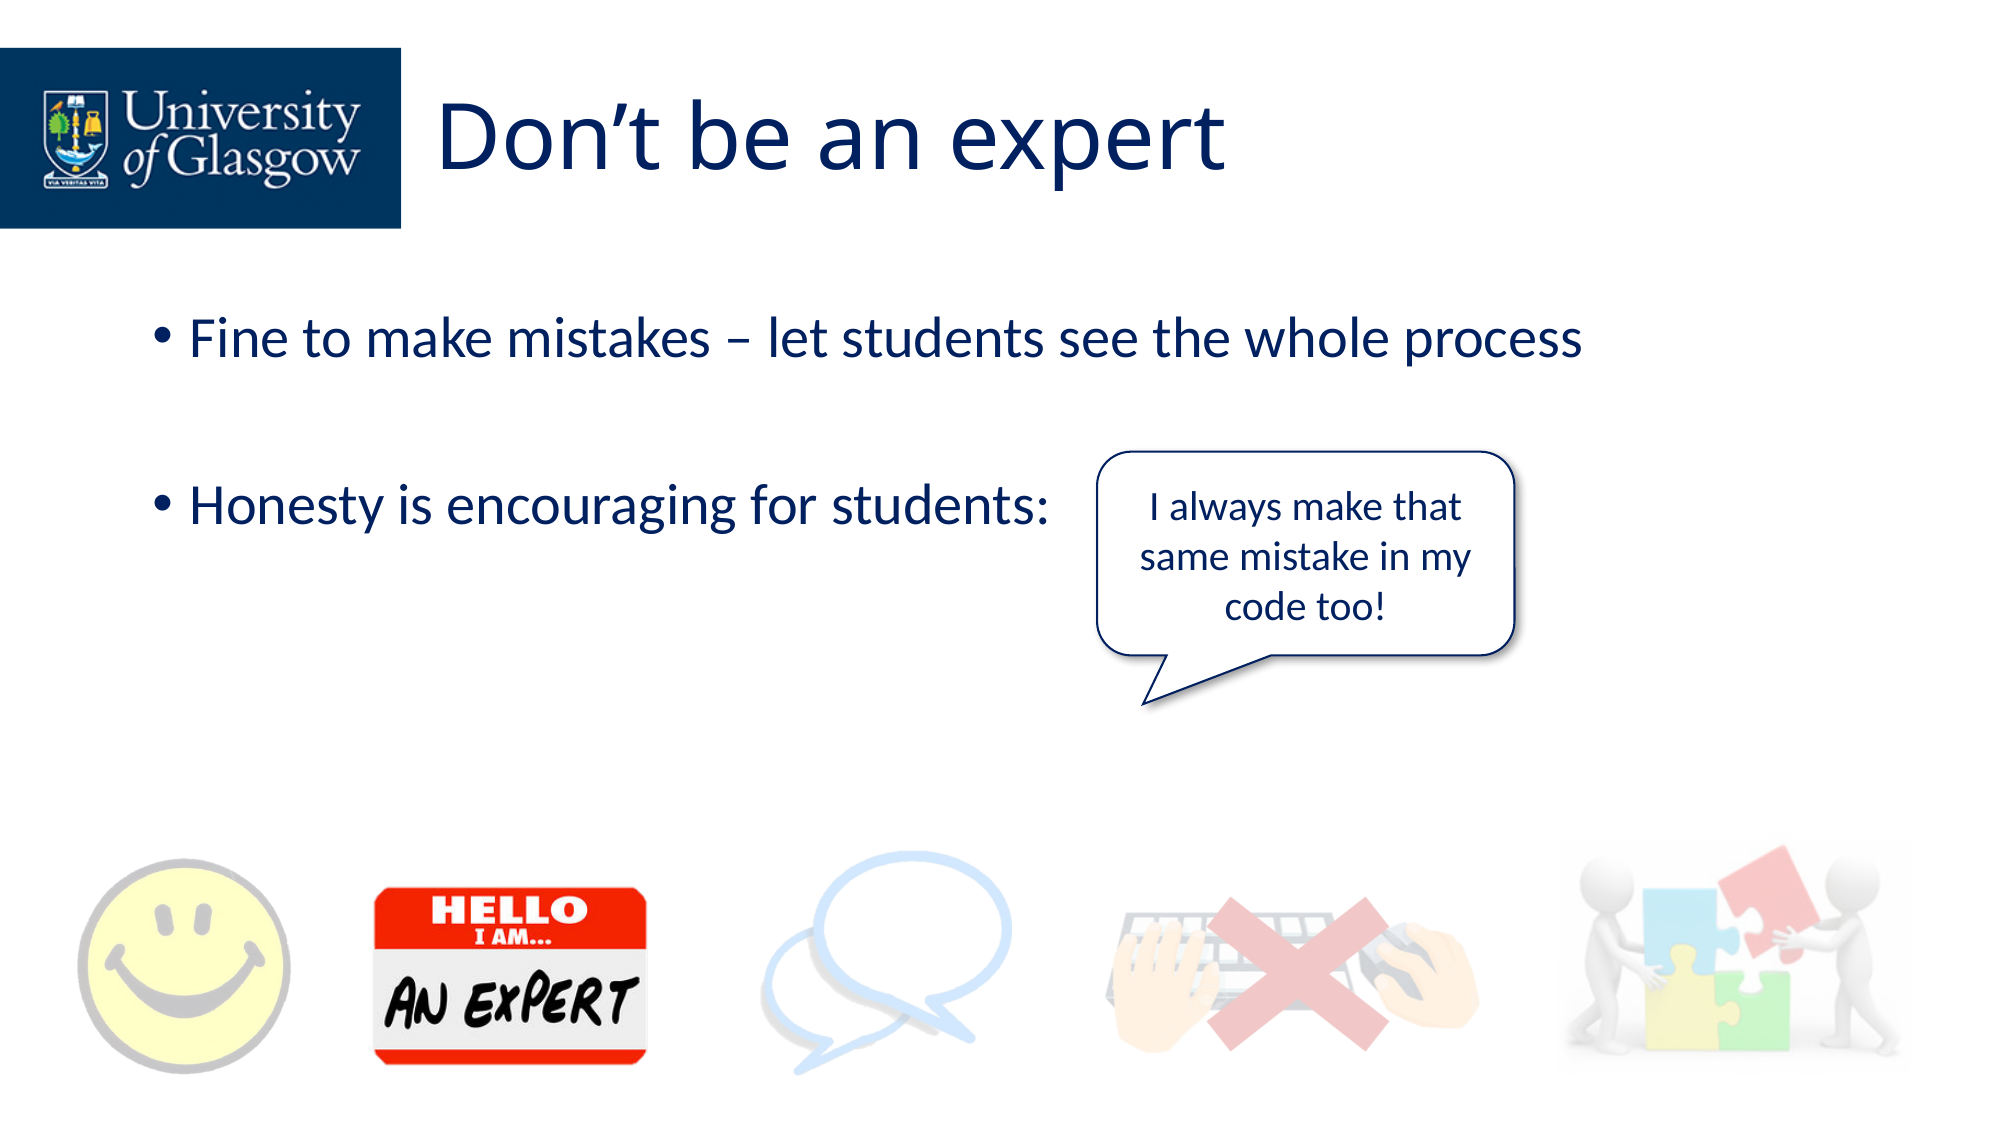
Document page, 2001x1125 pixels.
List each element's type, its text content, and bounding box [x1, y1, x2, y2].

list Fine to make mistakes – let students see the whole process Honesty is encouraging for students: [137, 299, 1863, 868]
picture [759, 850, 1012, 1082]
text_box I always make that same mistake in my code too! [1096, 450, 1516, 707]
picture [0, 0, 2000, 296]
picture [69, 851, 299, 1082]
text_box [40, 833, 322, 1082]
picture [1097, 891, 1498, 1058]
text_box [732, 832, 1959, 1109]
picture [1556, 833, 1910, 1074]
picture [368, 879, 655, 1074]
